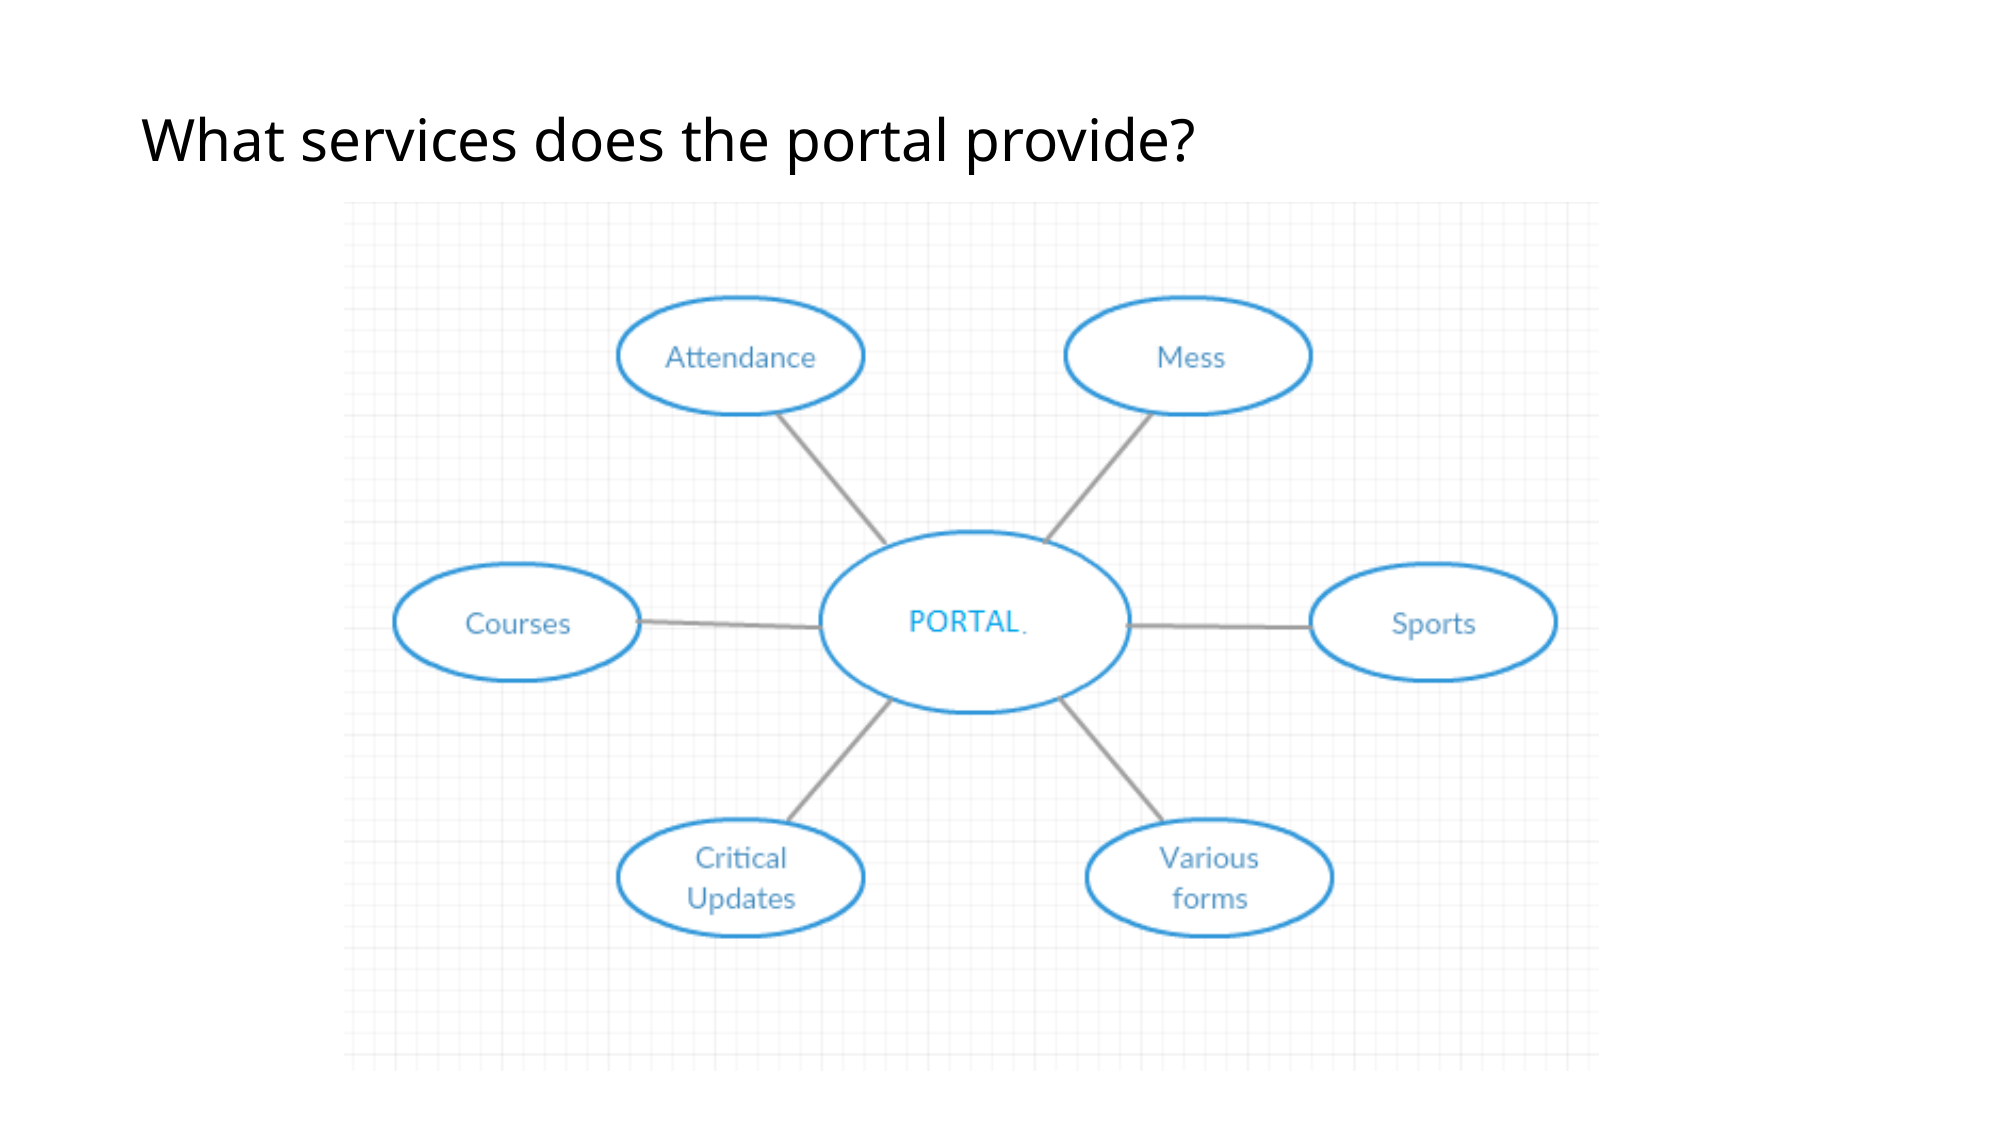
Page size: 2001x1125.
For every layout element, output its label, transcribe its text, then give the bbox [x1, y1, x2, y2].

text_box What services does the portal provide? [126, 63, 1863, 222]
picture [344, 201, 1599, 1072]
